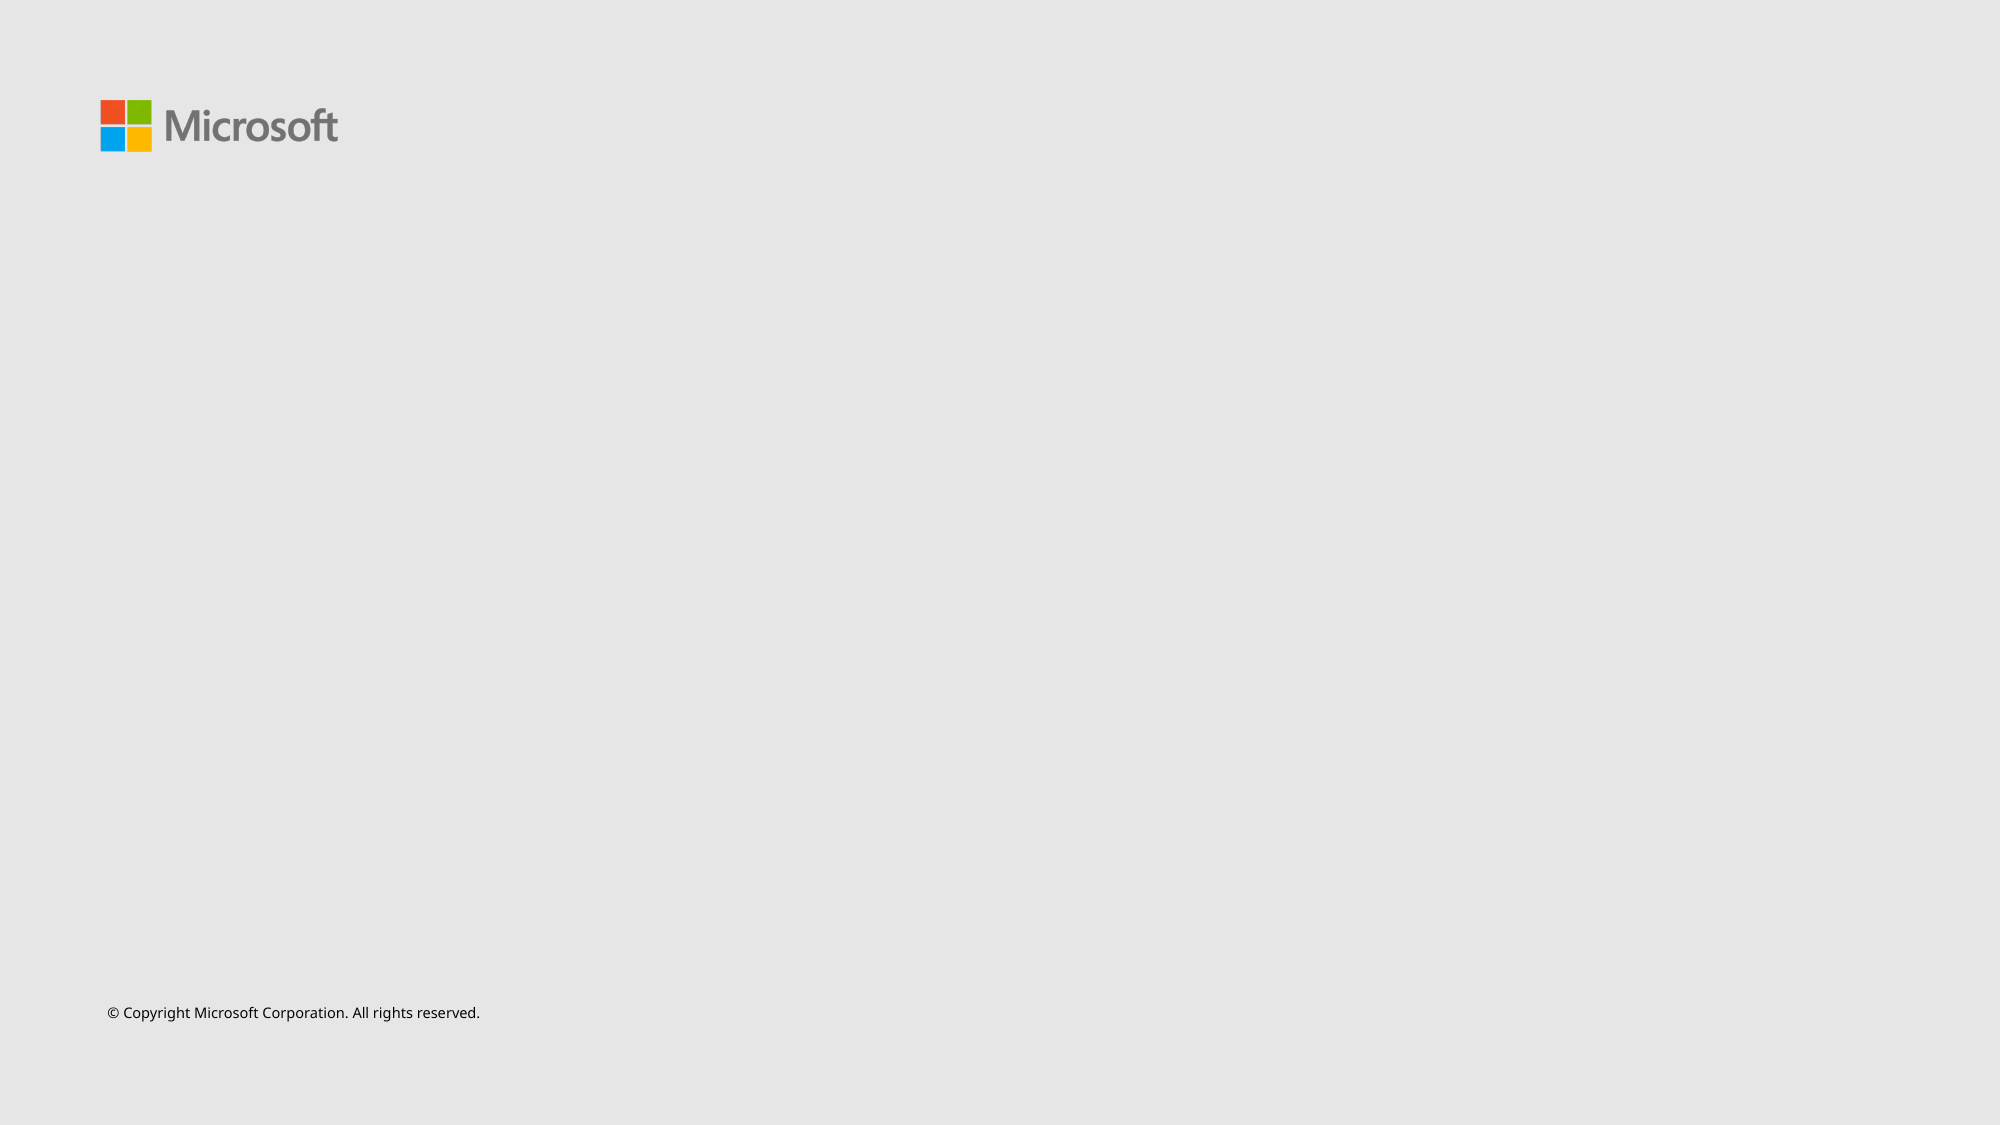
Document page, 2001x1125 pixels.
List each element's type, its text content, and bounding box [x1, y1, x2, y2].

title Microsoft [87, 47, 2000, 196]
